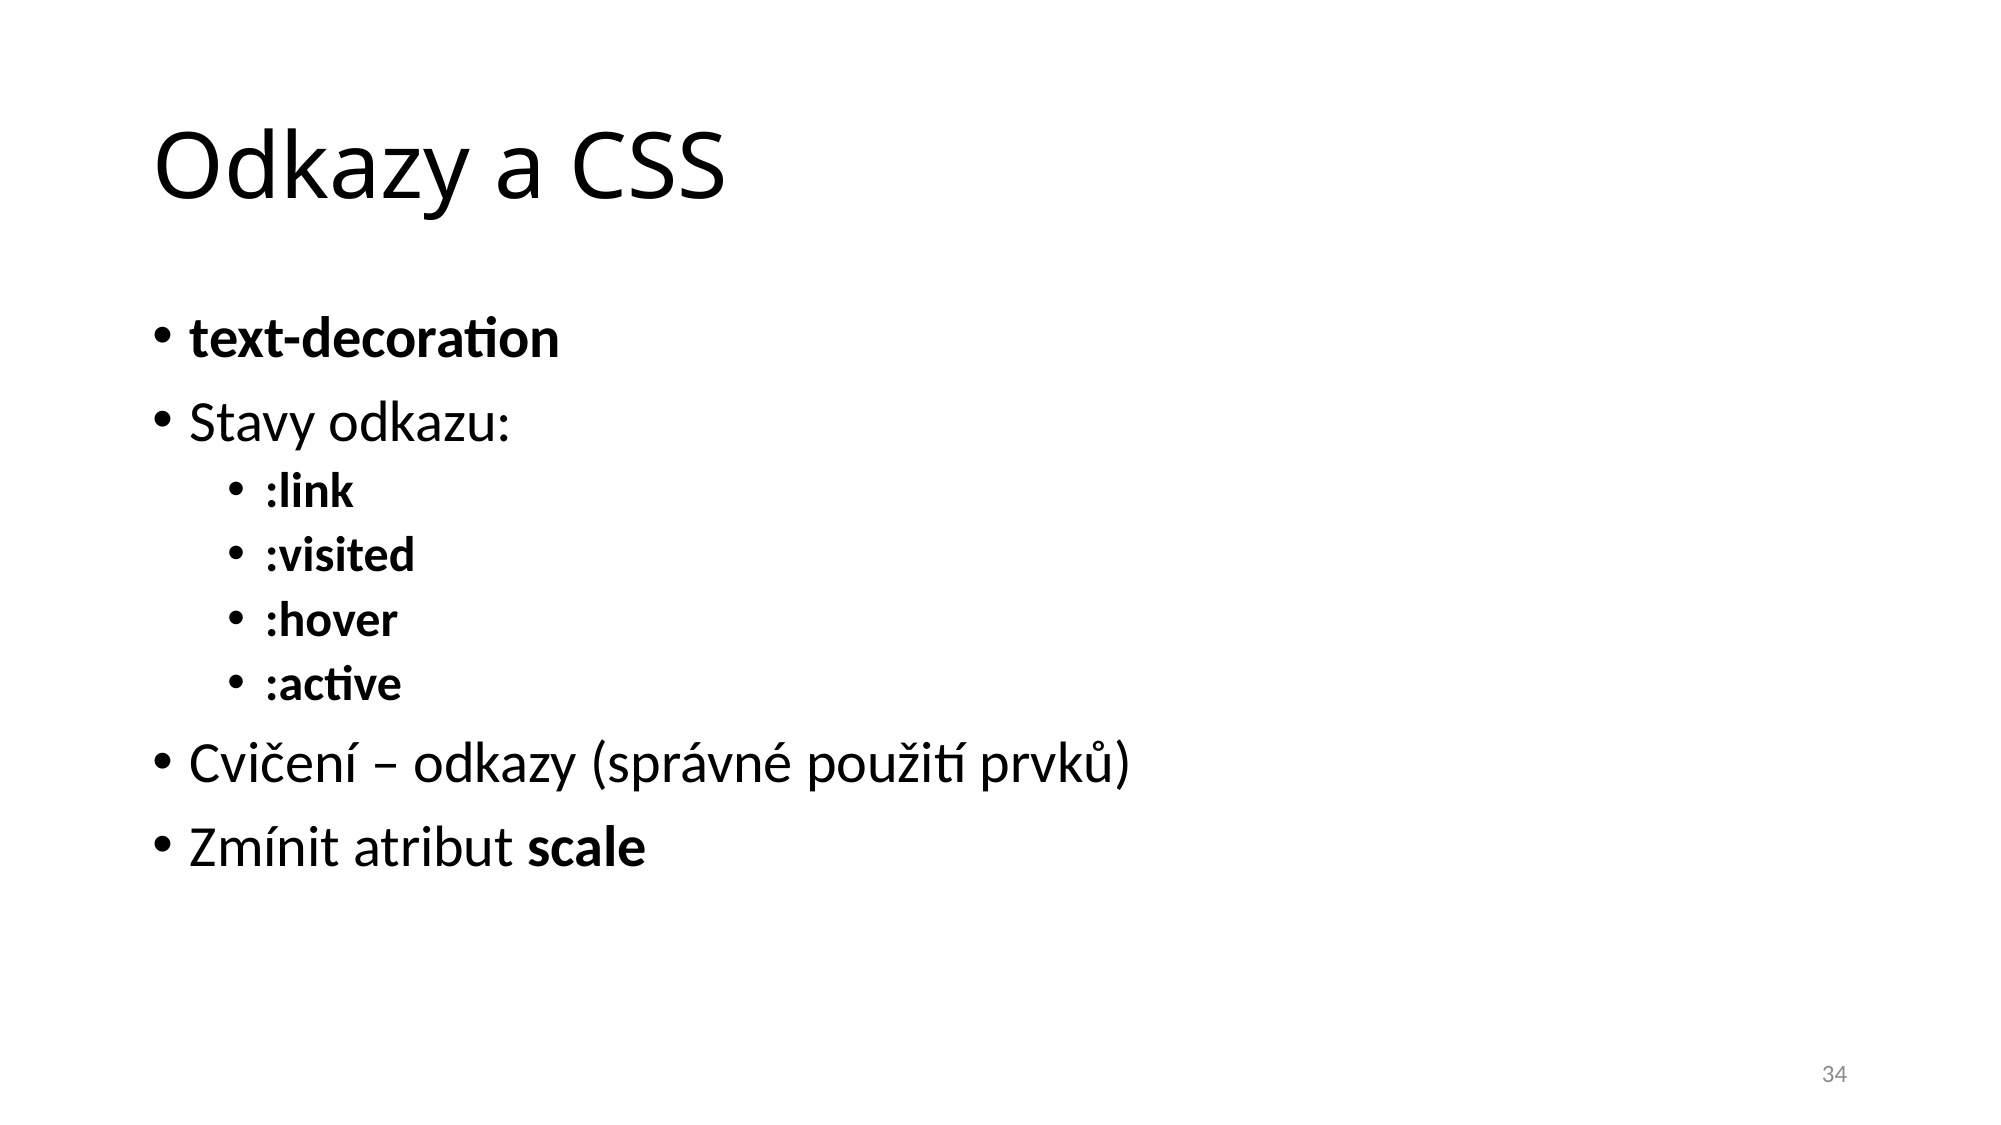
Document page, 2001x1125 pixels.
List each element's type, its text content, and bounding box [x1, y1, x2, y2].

title Odkazy a CSS [137, 59, 1863, 278]
slide_number 34 [1412, 1042, 1863, 1103]
list text-decoration Stavy odkazu: :link :visited :hover :active Cvičení – odkazy (správné použití prvků) Zmínit atribut scale [137, 299, 1863, 1014]
